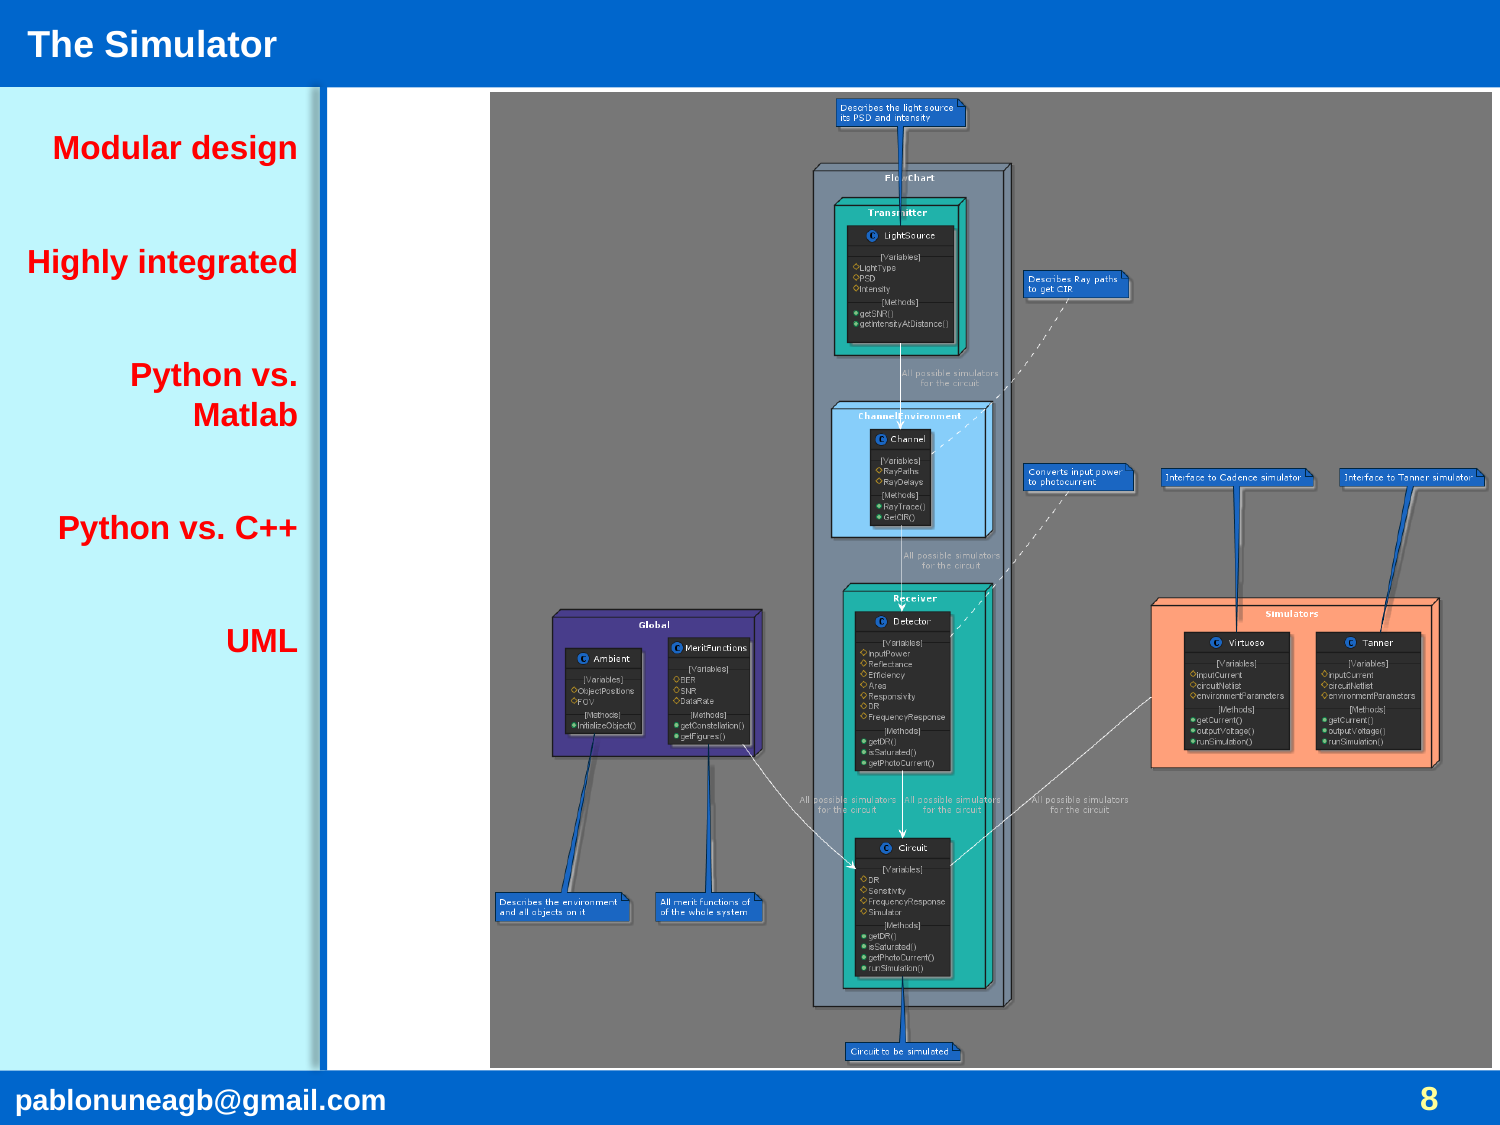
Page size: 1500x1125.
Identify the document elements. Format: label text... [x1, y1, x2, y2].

text_box The Simulator [12, 12, 1475, 73]
picture [489, 92, 1493, 1068]
text_box Modular design Highly integrated Python vs. Matlab Python vs. C++ UML [7, 119, 313, 667]
